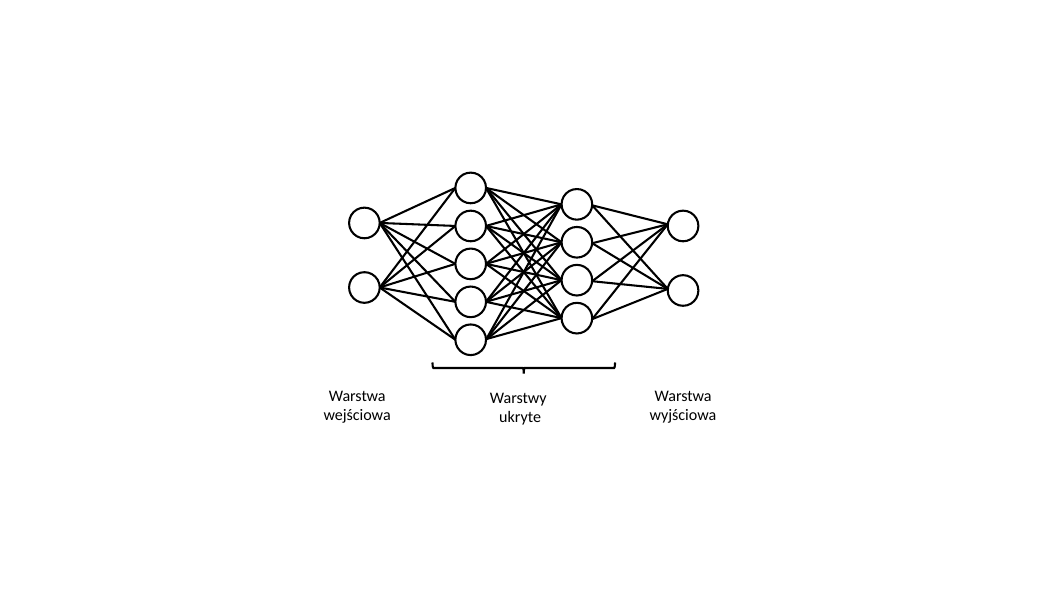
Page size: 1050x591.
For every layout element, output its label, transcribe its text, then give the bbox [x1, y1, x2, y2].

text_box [592, 205, 668, 289]
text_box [379, 302, 456, 340]
text_box [668, 274, 700, 307]
text_box [668, 209, 700, 243]
text_box Warstwa wyjściowa [633, 377, 733, 431]
text_box [562, 225, 592, 259]
text_box [562, 187, 594, 221]
text_box Warstwa wejściowa [307, 377, 407, 431]
text_box [348, 271, 379, 304]
text_box [431, 362, 617, 374]
text_box [454, 323, 487, 357]
text_box [456, 247, 485, 281]
text_box Warstwy ukryte [470, 380, 570, 453]
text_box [379, 288, 456, 302]
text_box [592, 289, 668, 320]
text_box [456, 209, 485, 243]
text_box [485, 319, 562, 340]
text_box [348, 206, 379, 240]
text_box [562, 263, 592, 297]
text_box [454, 171, 487, 205]
text_box [456, 285, 485, 319]
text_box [485, 187, 562, 319]
text_box [562, 301, 594, 335]
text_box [379, 187, 456, 288]
